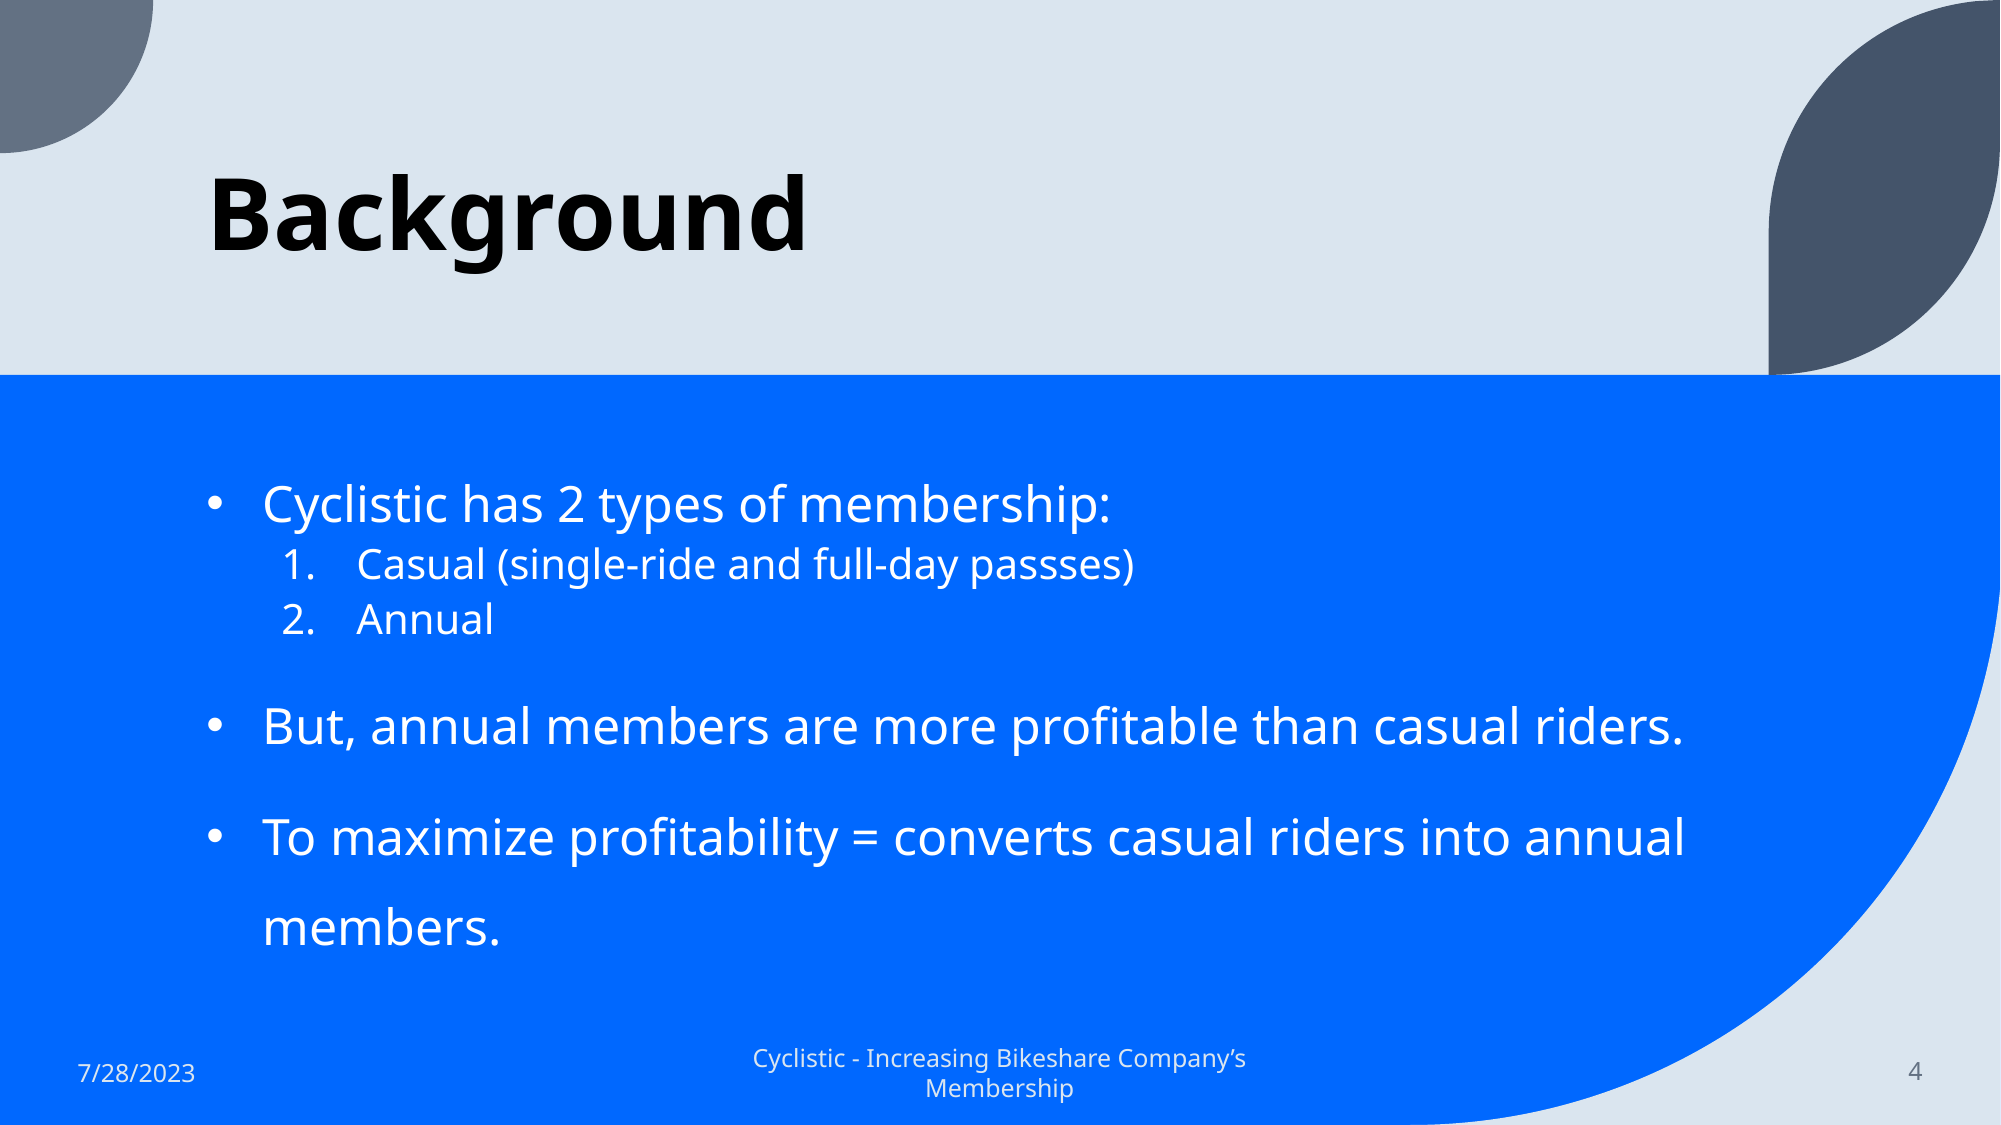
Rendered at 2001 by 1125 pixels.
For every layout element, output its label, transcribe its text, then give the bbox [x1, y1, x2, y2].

footer Cyclistic - Increasing Bikeshare Company’s Membership [662, 1042, 1338, 1103]
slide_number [62, 1042, 513, 1103]
title Background [191, 62, 1796, 280]
slide_number 4 [1674, 1042, 1938, 1103]
list Cyclistic has 2 types of membership: Casual (single-ride and full-day passses) Annual But, annual members are more profitable than casual riders. To maximize profitability = converts casual riders into annual members. [191, 435, 1796, 999]
